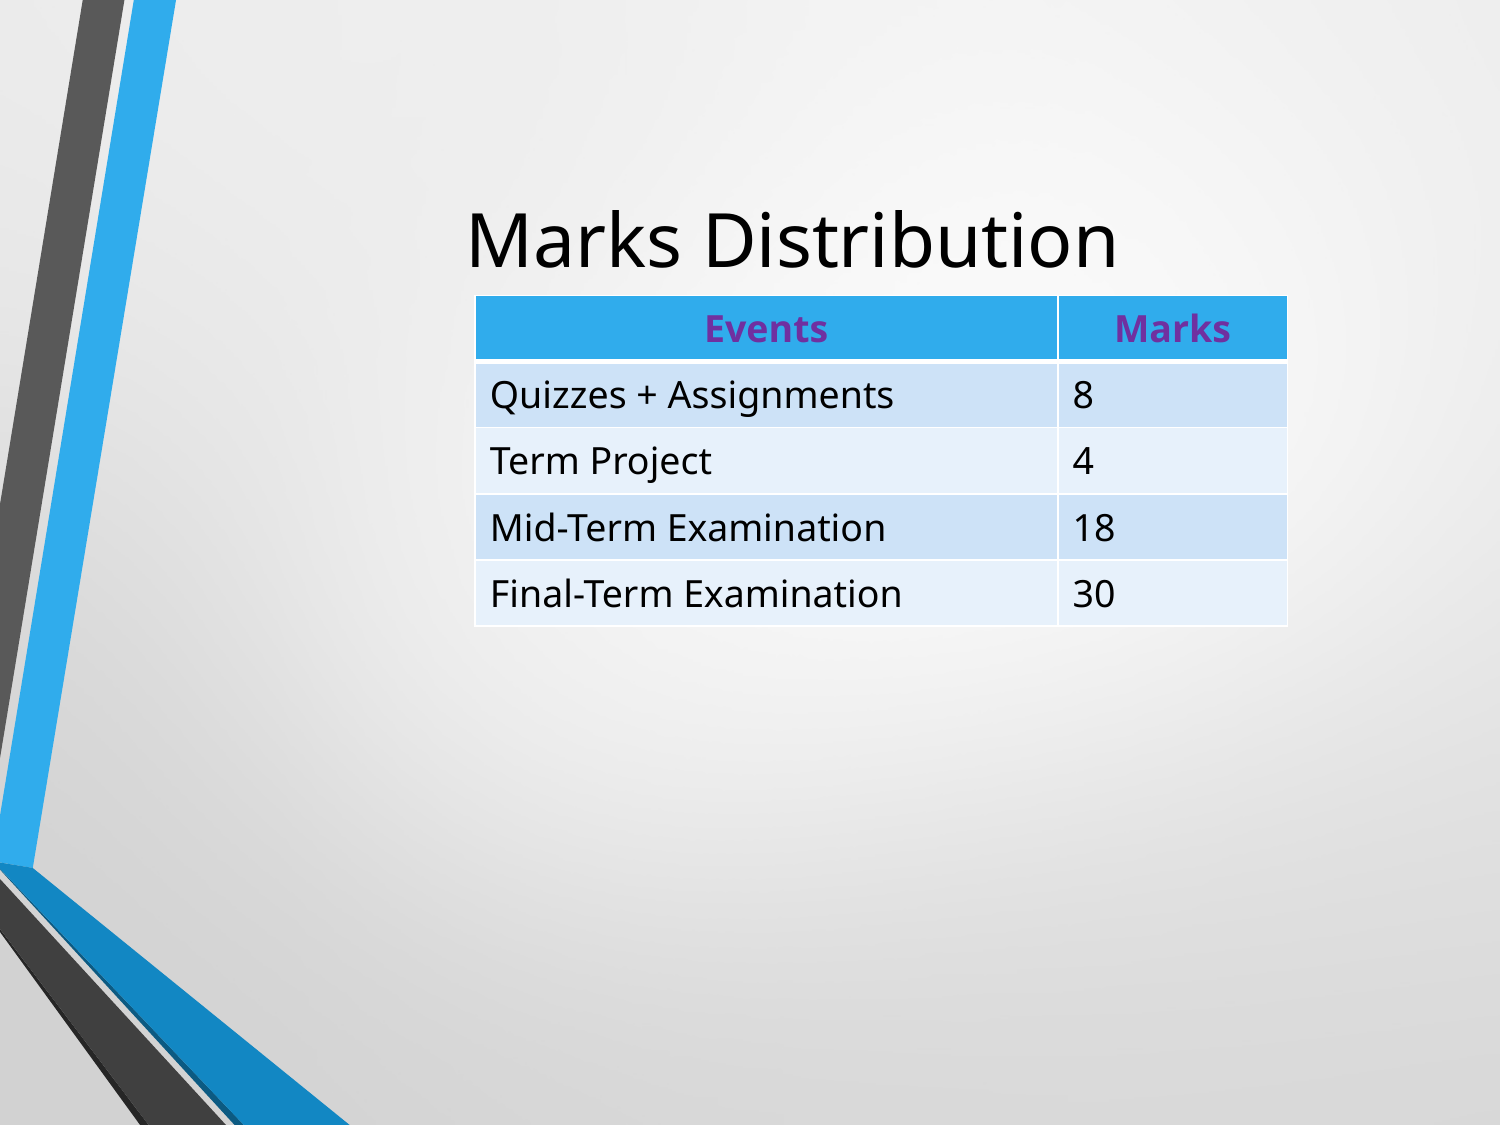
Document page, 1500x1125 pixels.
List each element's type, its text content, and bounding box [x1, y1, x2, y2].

table_cell Mid-Term Examination [476, 495, 1057, 559]
table_cell 18 [1059, 495, 1287, 559]
table_header Marks [1059, 296, 1287, 359]
table_header Events [476, 296, 1057, 359]
table_cell 4 [1059, 428, 1287, 493]
table_cell Final-Term Examination [476, 561, 1057, 625]
table_cell Term Project [476, 428, 1057, 493]
table_cell 8 [1059, 364, 1287, 427]
title Marks Distribution [161, 75, 1425, 400]
table_cell Quizzes + Assignments [476, 364, 1057, 427]
table_cell 30 [1059, 561, 1287, 625]
